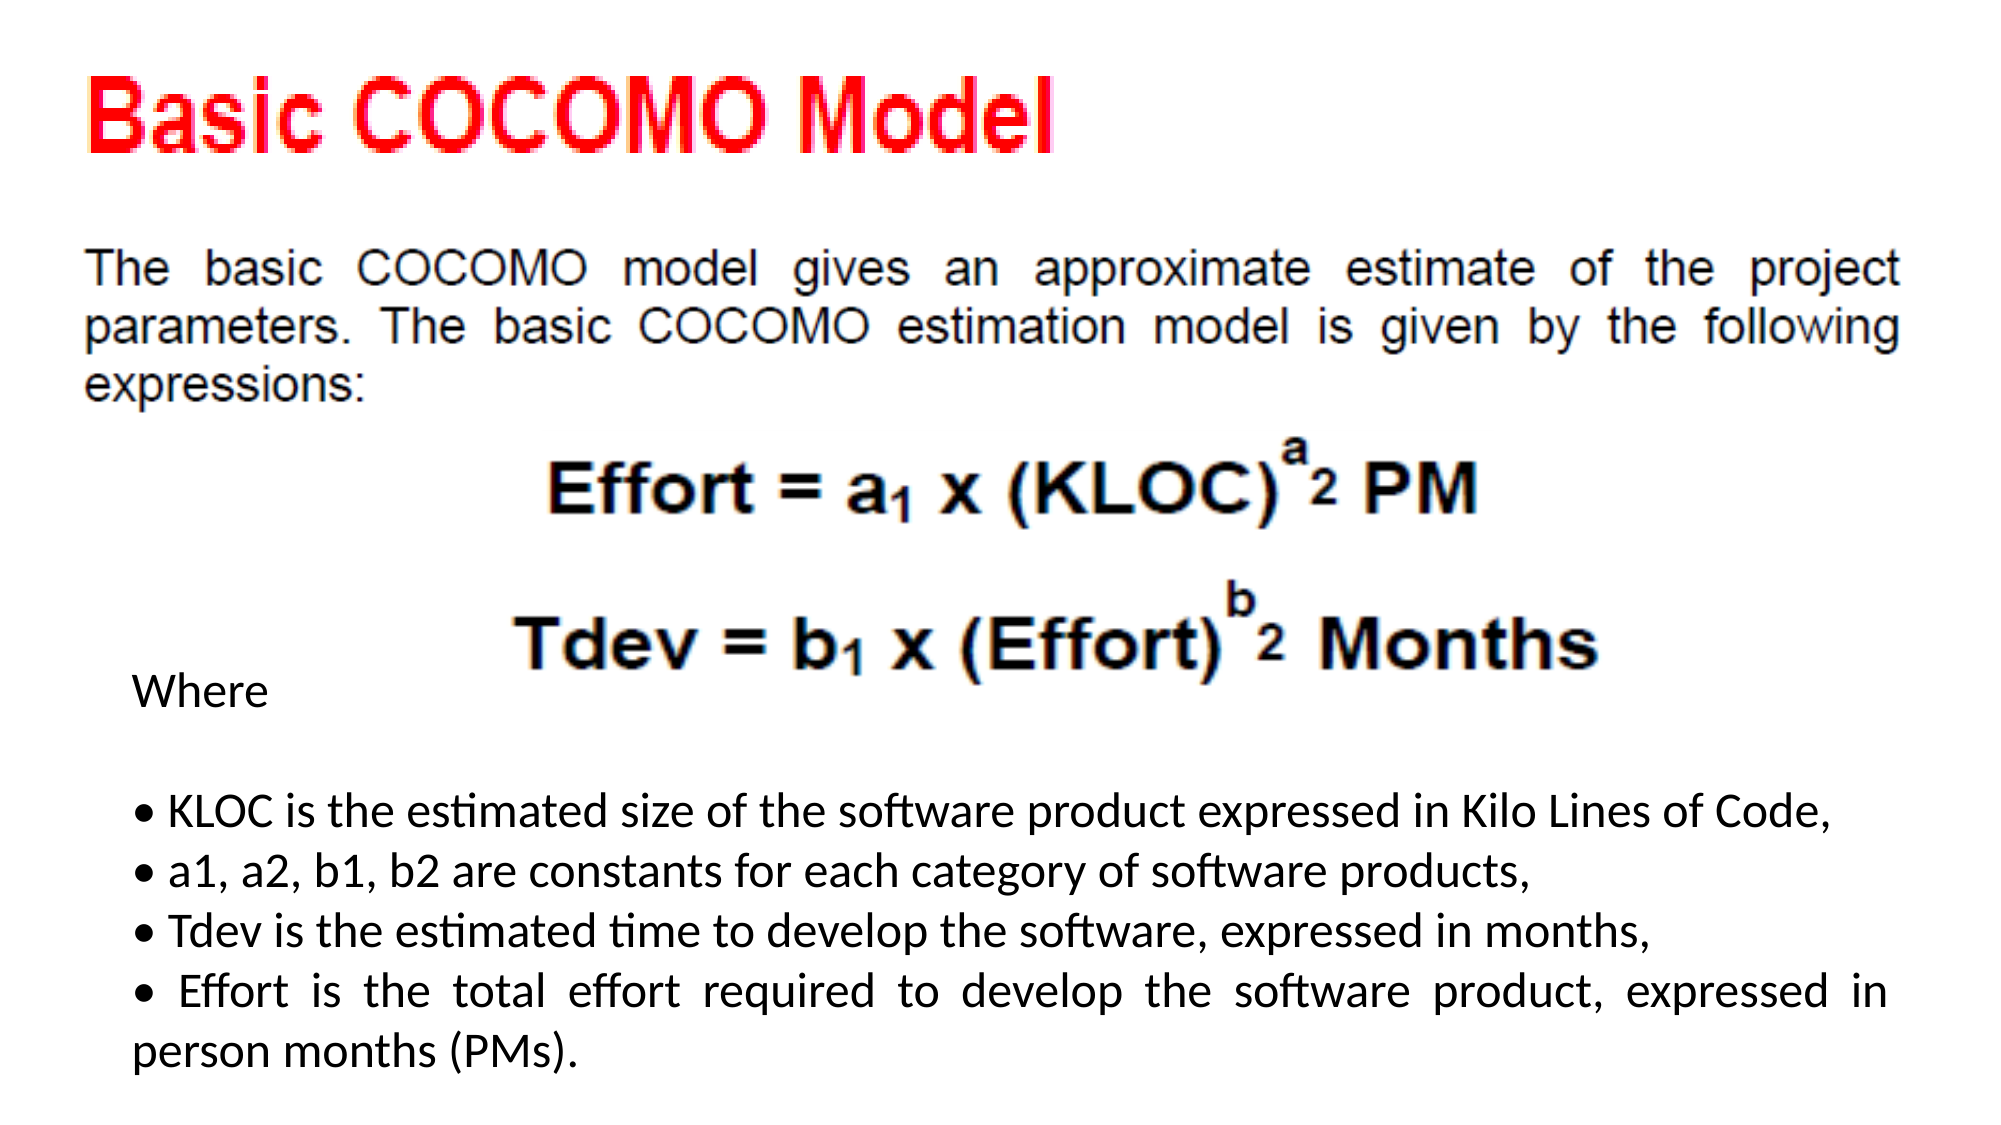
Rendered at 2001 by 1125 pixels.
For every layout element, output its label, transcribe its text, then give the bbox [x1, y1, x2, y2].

picture [542, 429, 1494, 542]
picture [489, 556, 1609, 692]
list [79, 243, 1905, 415]
text_box Where • KLOC is the estimated size of the software product expressed in Kilo Lines of Code, • a1, a2, b1, b2 are constants for each category of software products, • Tdev is the estimated time to develop the software, expressed in months, • Effort is the total effort required to develop the software product, expressed in person months (PMs). [116, 650, 1905, 1086]
picture [79, 54, 1085, 185]
